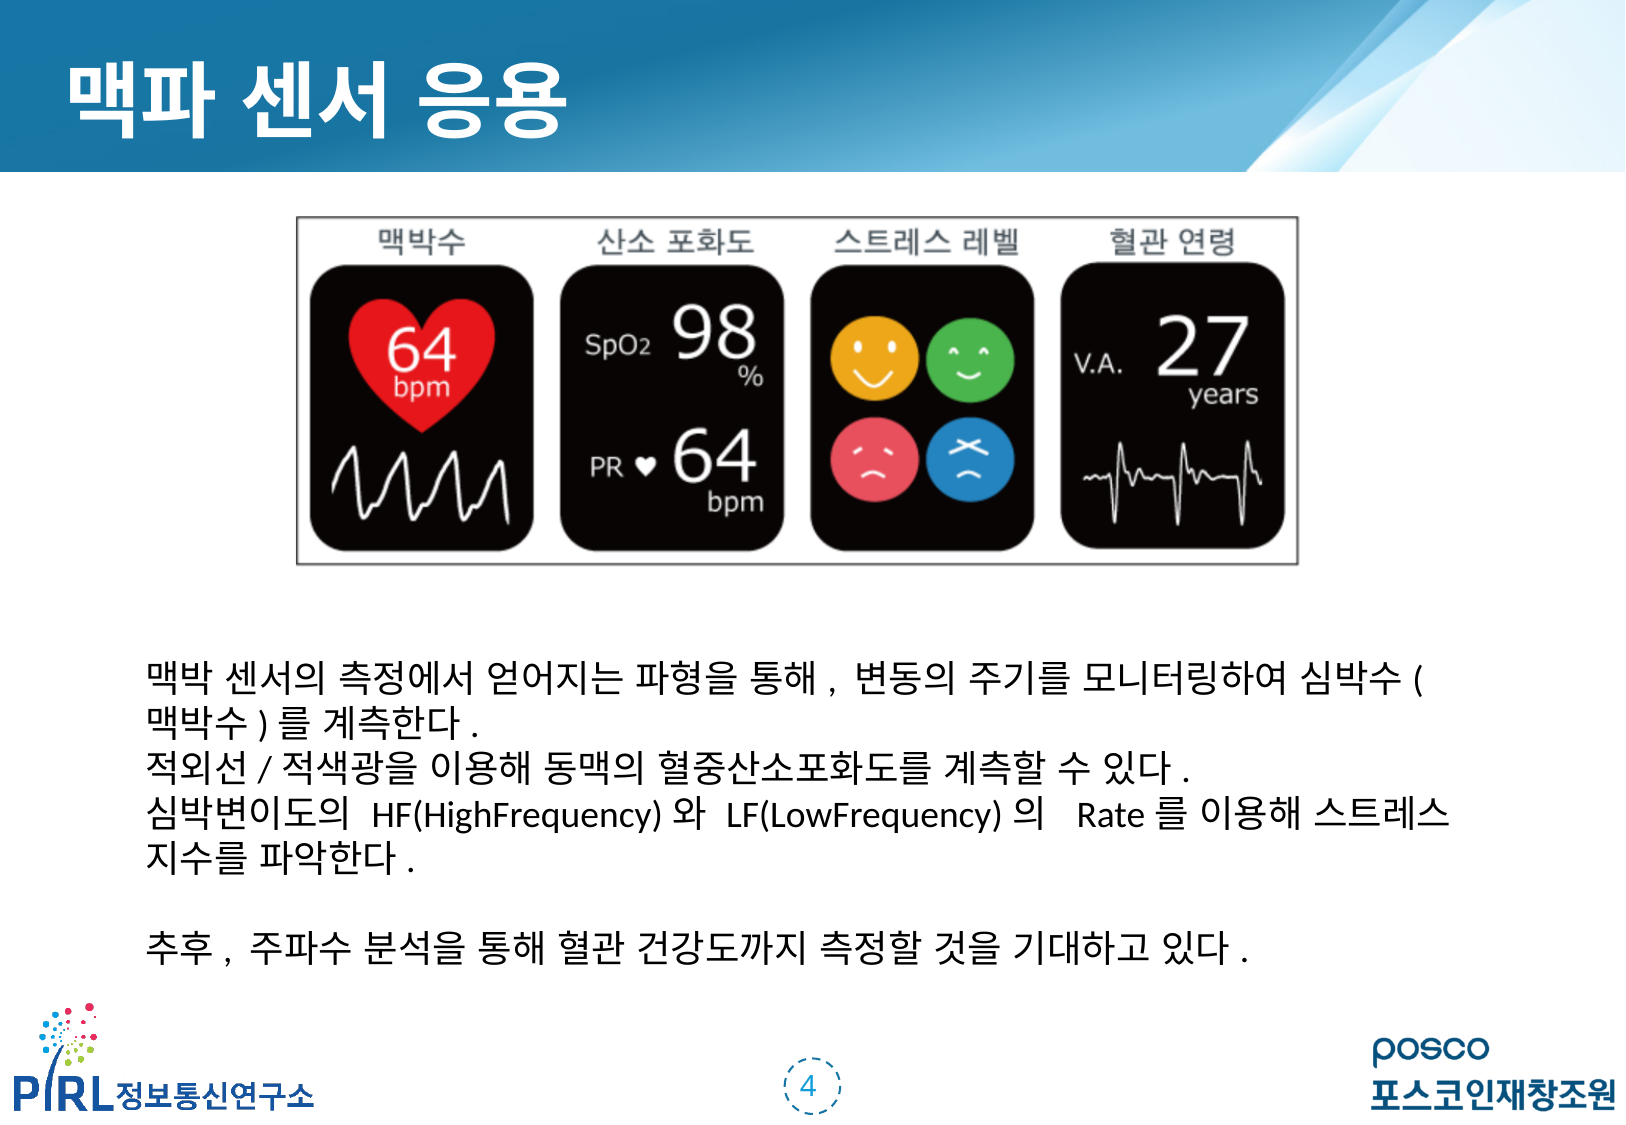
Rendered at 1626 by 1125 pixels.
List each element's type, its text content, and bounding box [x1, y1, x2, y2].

picture [1365, 1034, 1619, 1114]
picture [0, 0, 1625, 172]
text_box 맥박 센서의 측정에서 얻어지는 파형을 통해, 변동의 주기를 모니터링하여 심박수(맥박수)를 계측한다. 적외선/적색광을 이용해 동맥의 혈중산소포화도를 계측할 수 있다. 심박변이도의 HF(HighFrequency)와 LF(LowFrequency)의 Rate를 이용해 스트레스 지수를 파악한다. 추후, 주파수 분석을 통해 혈관 건강도까지 측정할 것을 기대하고 있다. [130, 647, 1521, 978]
picture [247, 199, 1359, 584]
picture [11, 999, 318, 1114]
text_box 맥파 센서 응용 [49, 0, 1346, 156]
